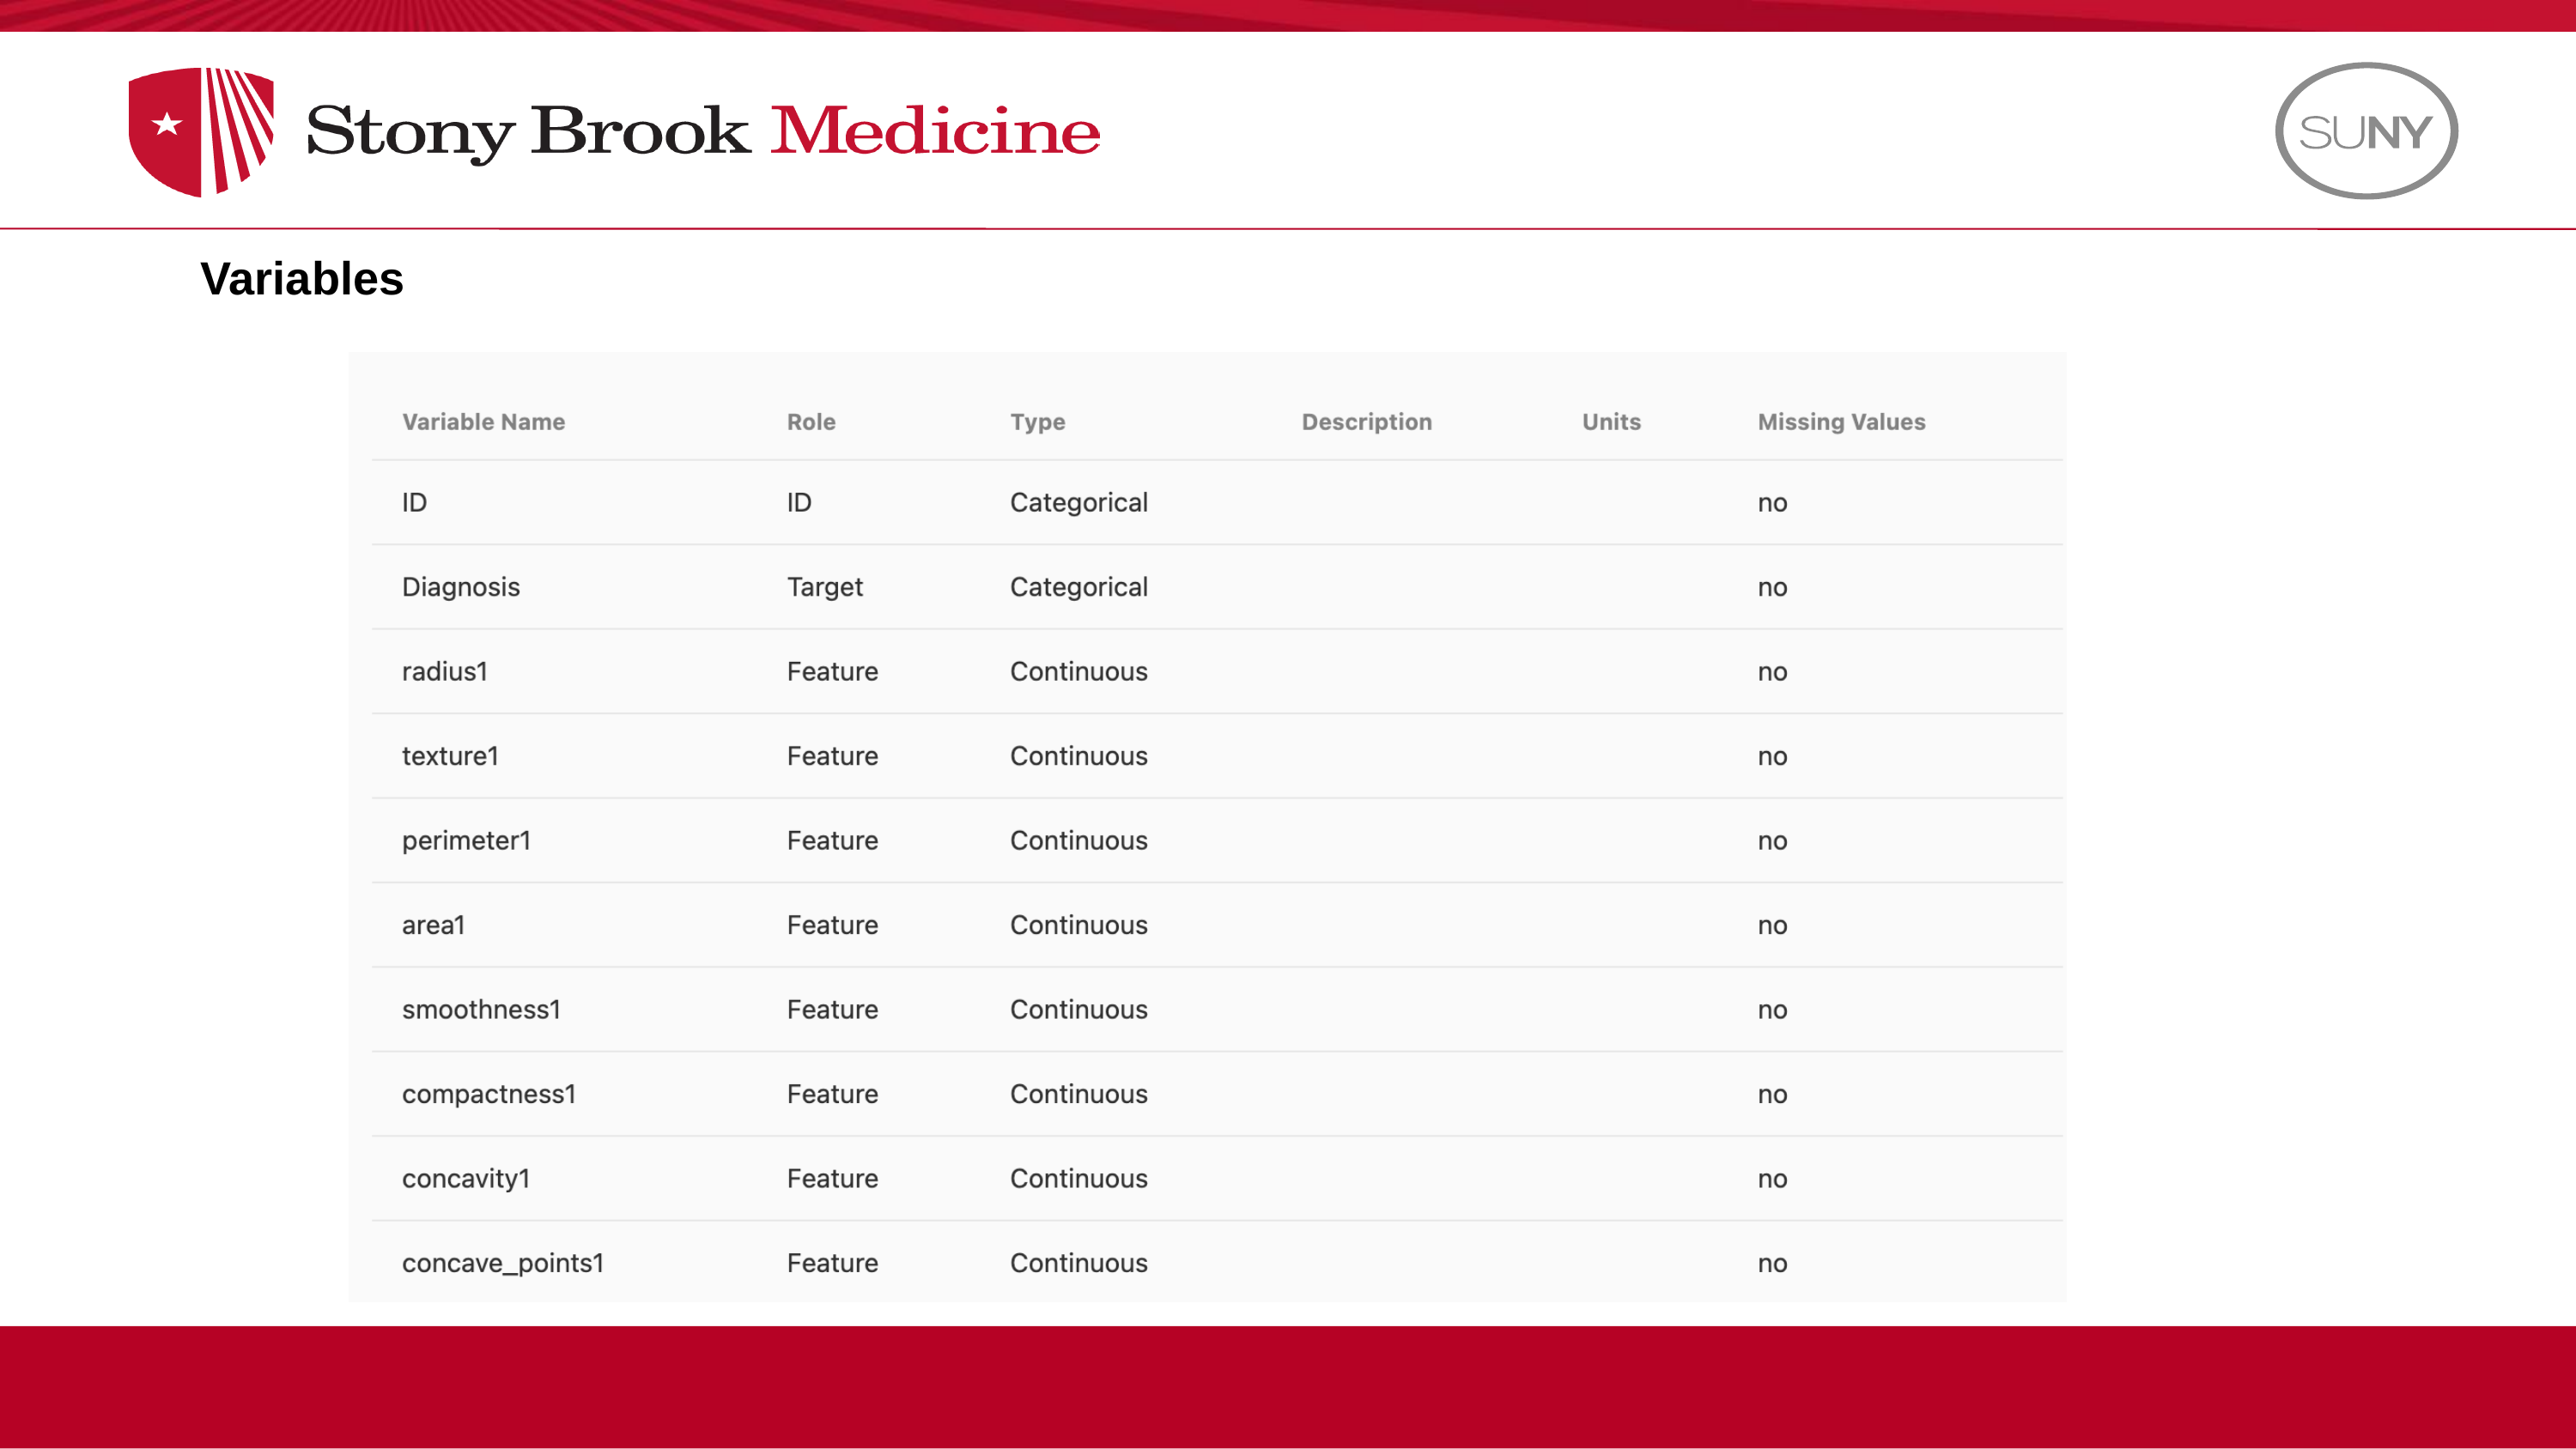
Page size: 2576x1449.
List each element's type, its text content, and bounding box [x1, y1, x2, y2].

picture [348, 352, 2067, 1303]
text_box Variables [123, 235, 2518, 318]
picture [0, 0, 2576, 32]
picture [129, 68, 1100, 197]
